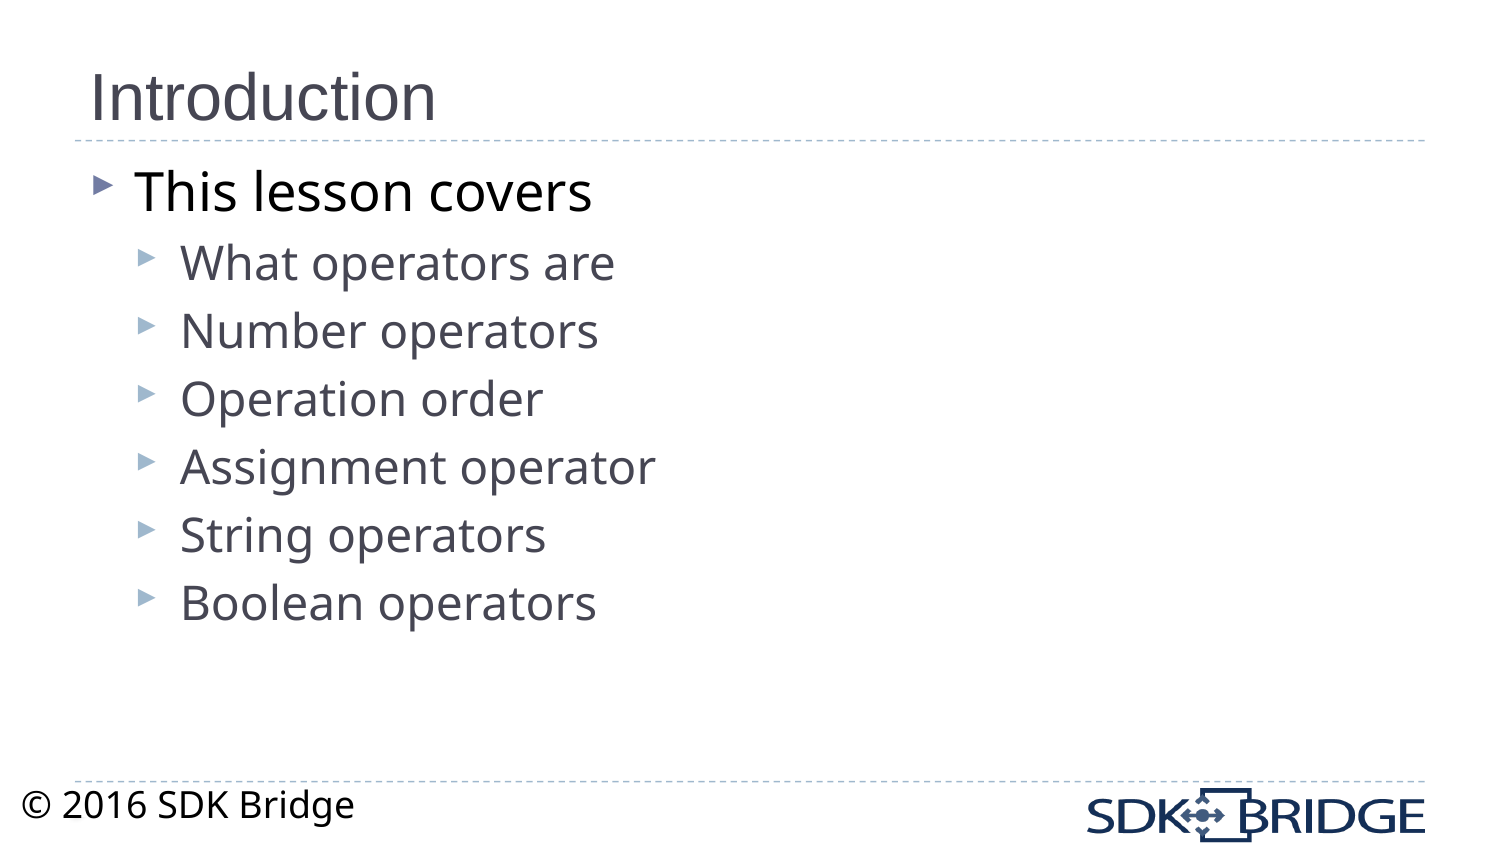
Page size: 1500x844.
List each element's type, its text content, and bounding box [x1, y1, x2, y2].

picture [1087, 788, 1425, 843]
title Introduction [75, 18, 1425, 141]
list This lesson covers What operators are Number operators Operation order Assignment operator String operators Boolean operators [75, 150, 1425, 758]
